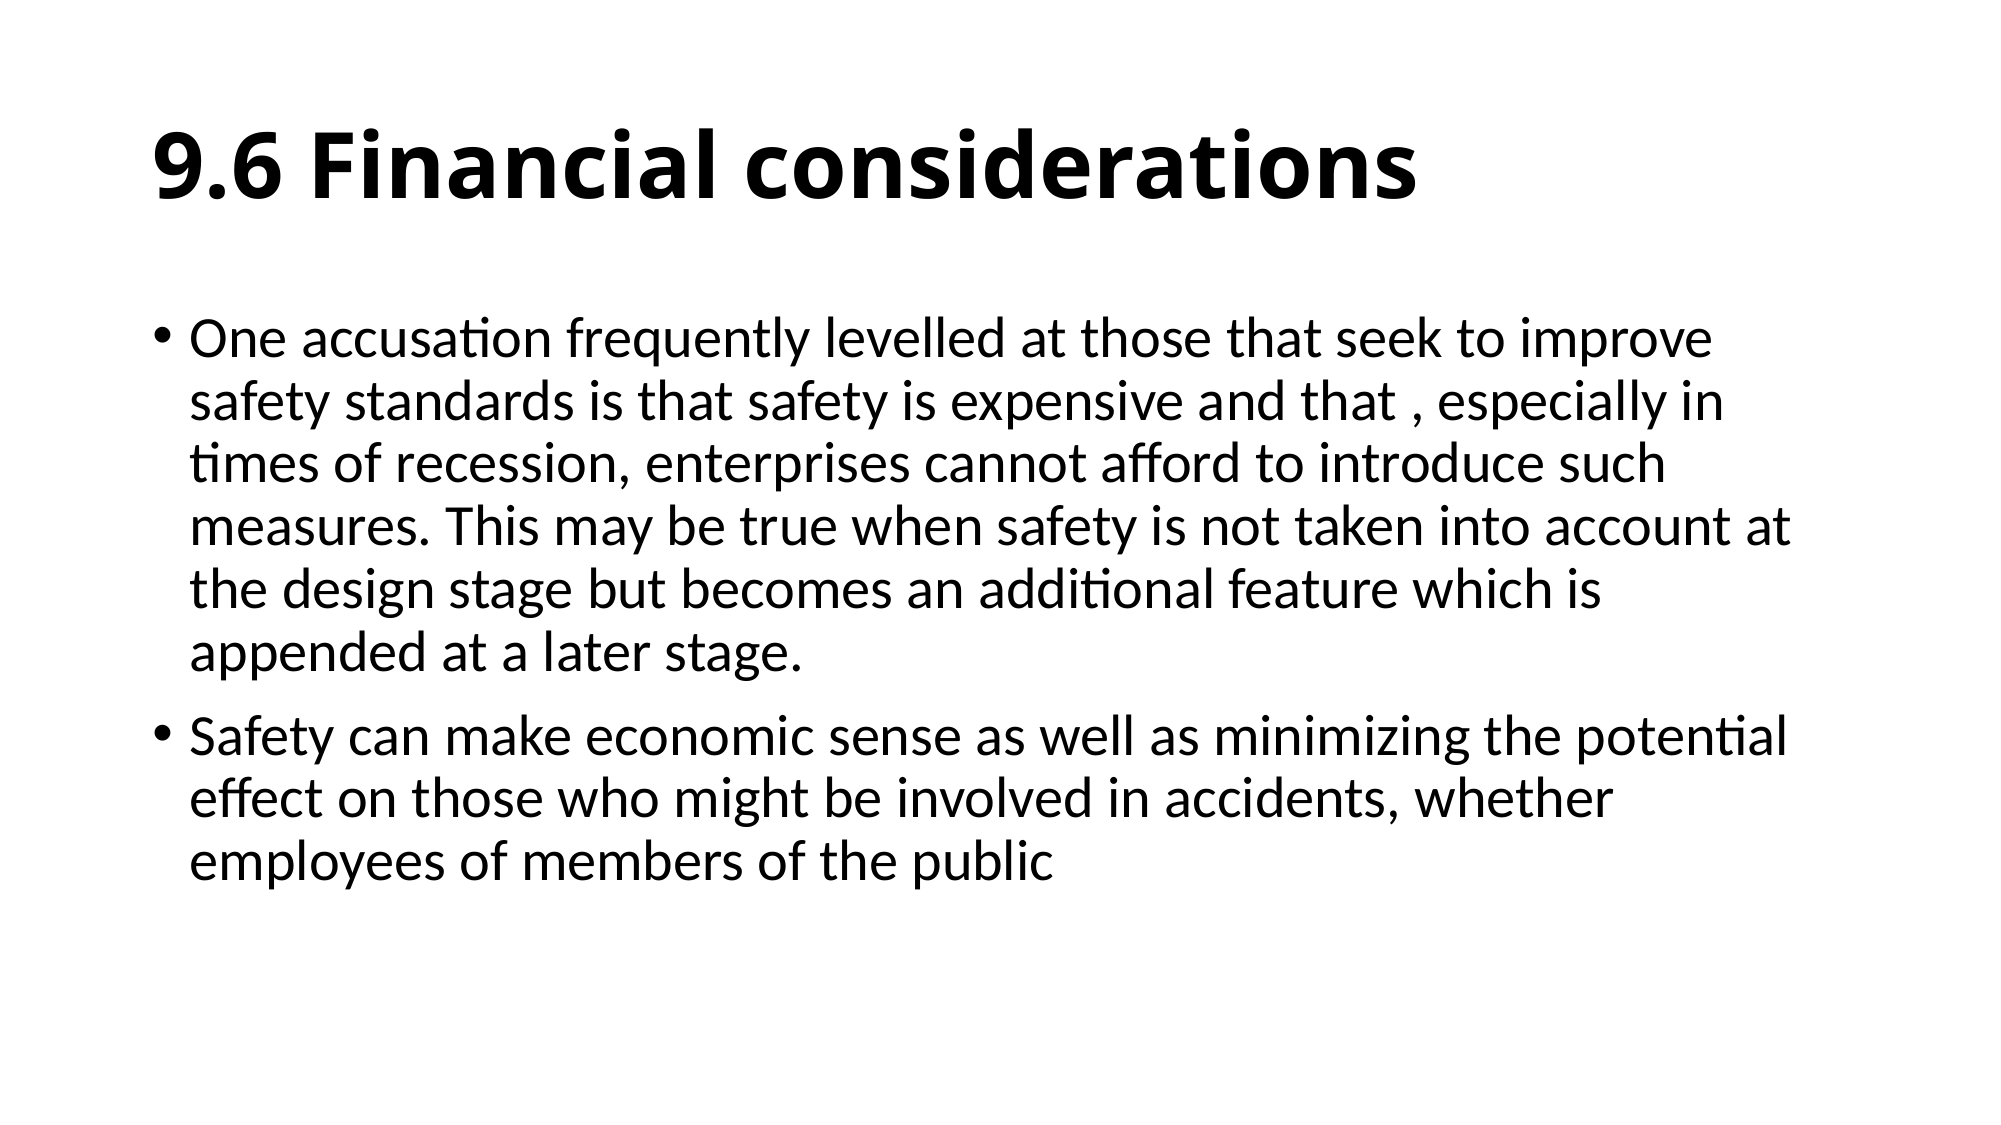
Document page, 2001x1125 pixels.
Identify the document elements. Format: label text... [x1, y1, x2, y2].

title 9.6 Financial considerations [137, 59, 1863, 278]
list One accusation frequently levelled at those that seek to improve safety standards is that safety is expensive and that , especially in times of recession, enterprises cannot afford to introduce such measures. This may be true when safety is not taken into account at the design stage but becomes an additional feature which is appended at a later stage. Safety can make economic sense as well as minimizing the potential effect on those who might be involved in accidents, whether employees of members of the public [137, 299, 1863, 1014]
